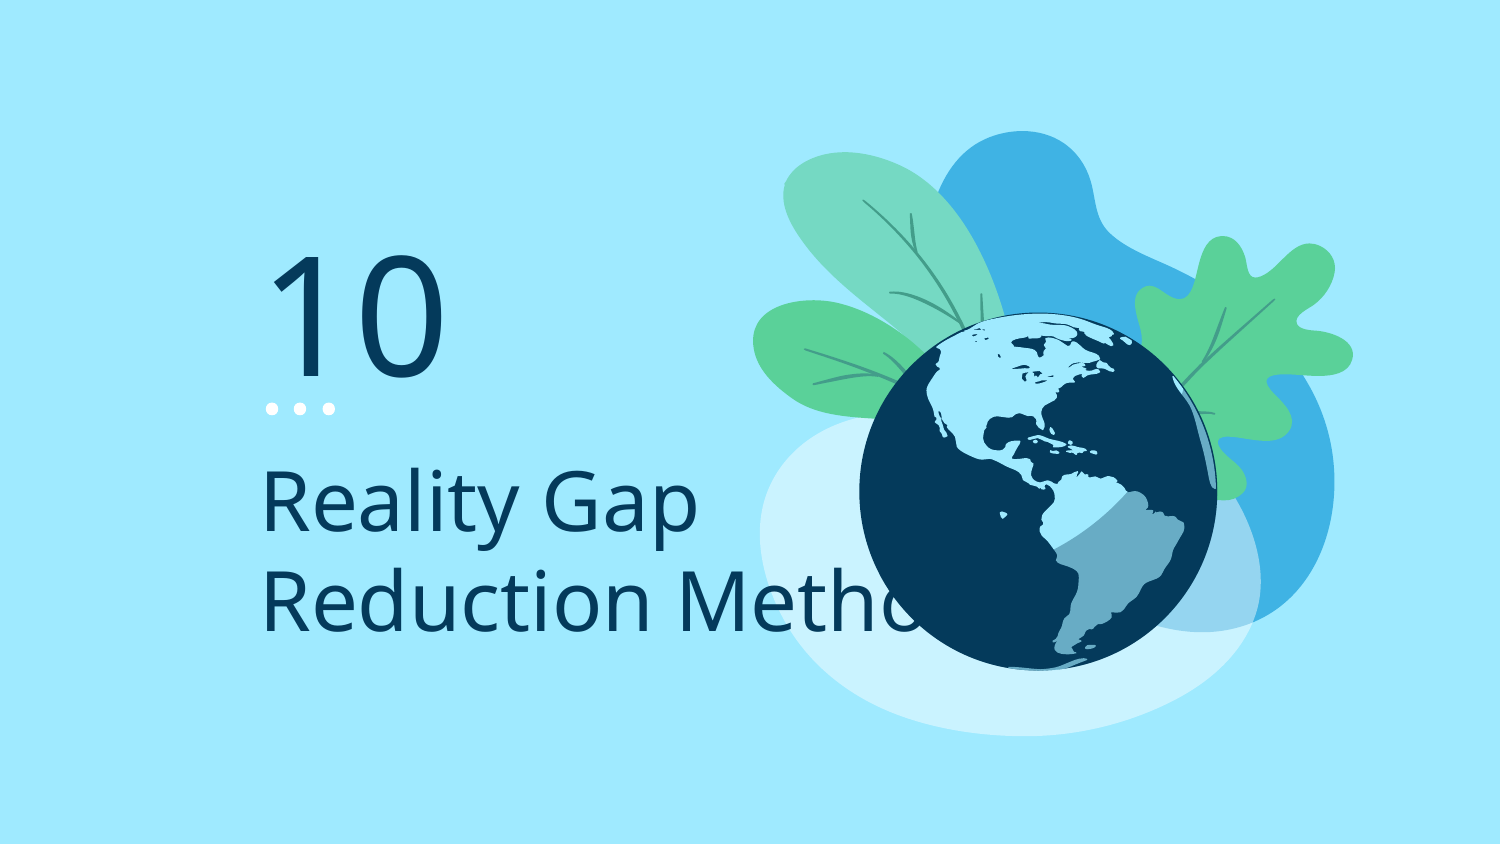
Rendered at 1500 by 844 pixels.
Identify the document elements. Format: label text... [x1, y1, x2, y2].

title Reality Gap Reduction Methods [244, 432, 746, 658]
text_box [263, 402, 338, 416]
title 10 [244, 200, 477, 425]
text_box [751, 130, 1359, 737]
